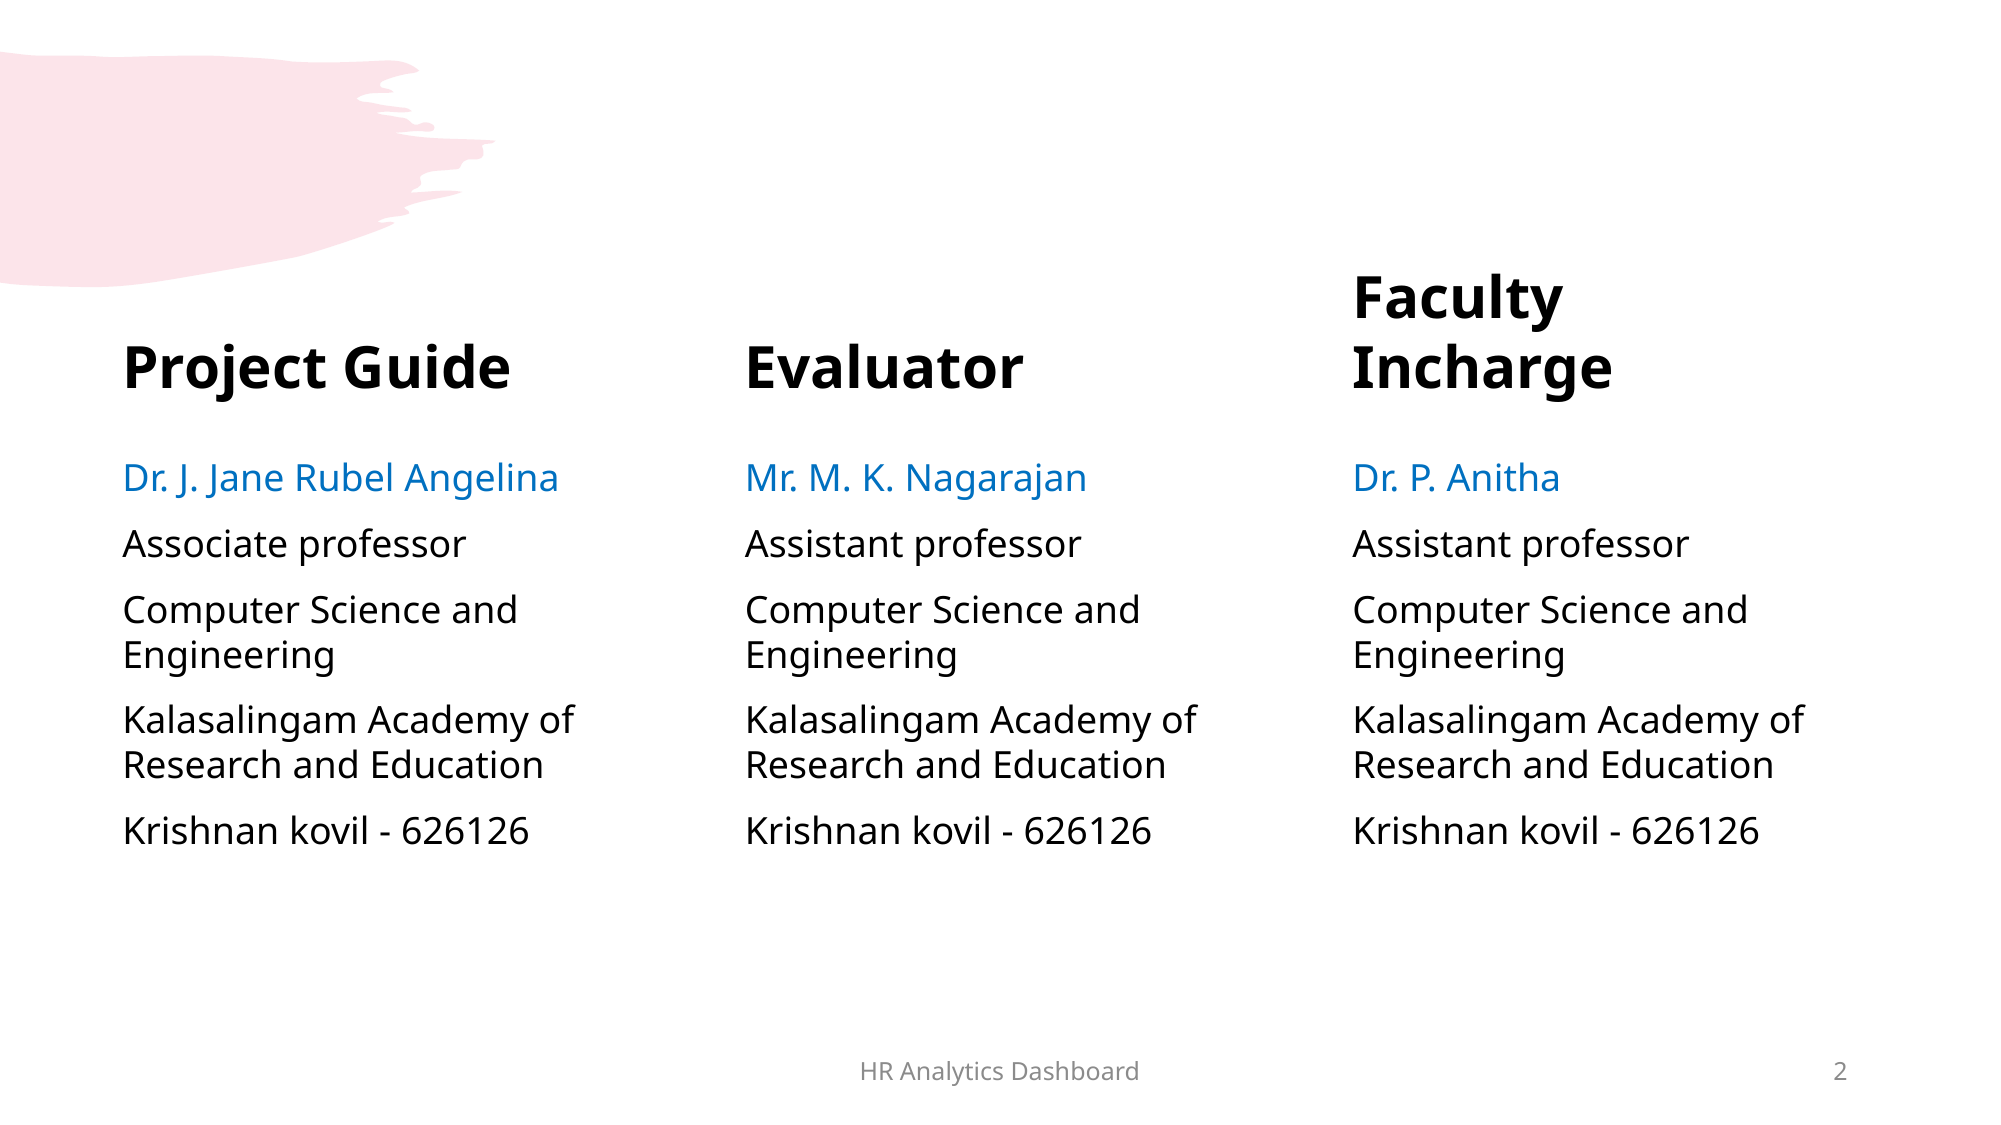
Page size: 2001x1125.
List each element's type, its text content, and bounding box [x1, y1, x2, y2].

list Evaluator [729, 251, 1240, 408]
list Project Guide [107, 251, 618, 408]
slide_number 2 [1412, 1042, 1863, 1103]
list Dr. J. Jane Rubel Angelina Associate professor Computer Science and Engineering Kalasalingam Academy of Research and Education Krishnan kovil - 626126 [107, 446, 618, 949]
footer HR Analytics Dashboard [662, 1042, 1338, 1103]
list Faculty Incharge [1337, 251, 1848, 408]
list Mr. M. K. Nagarajan Assistant professor Computer Science and Engineering Kalasalingam Academy of Research and Education Krishnan kovil - 626126 [729, 446, 1240, 949]
list Dr. P. Anitha Assistant professor Computer Science and Engineering Kalasalingam Academy of Research and Education Krishnan kovil - 626126 [1337, 446, 1848, 949]
